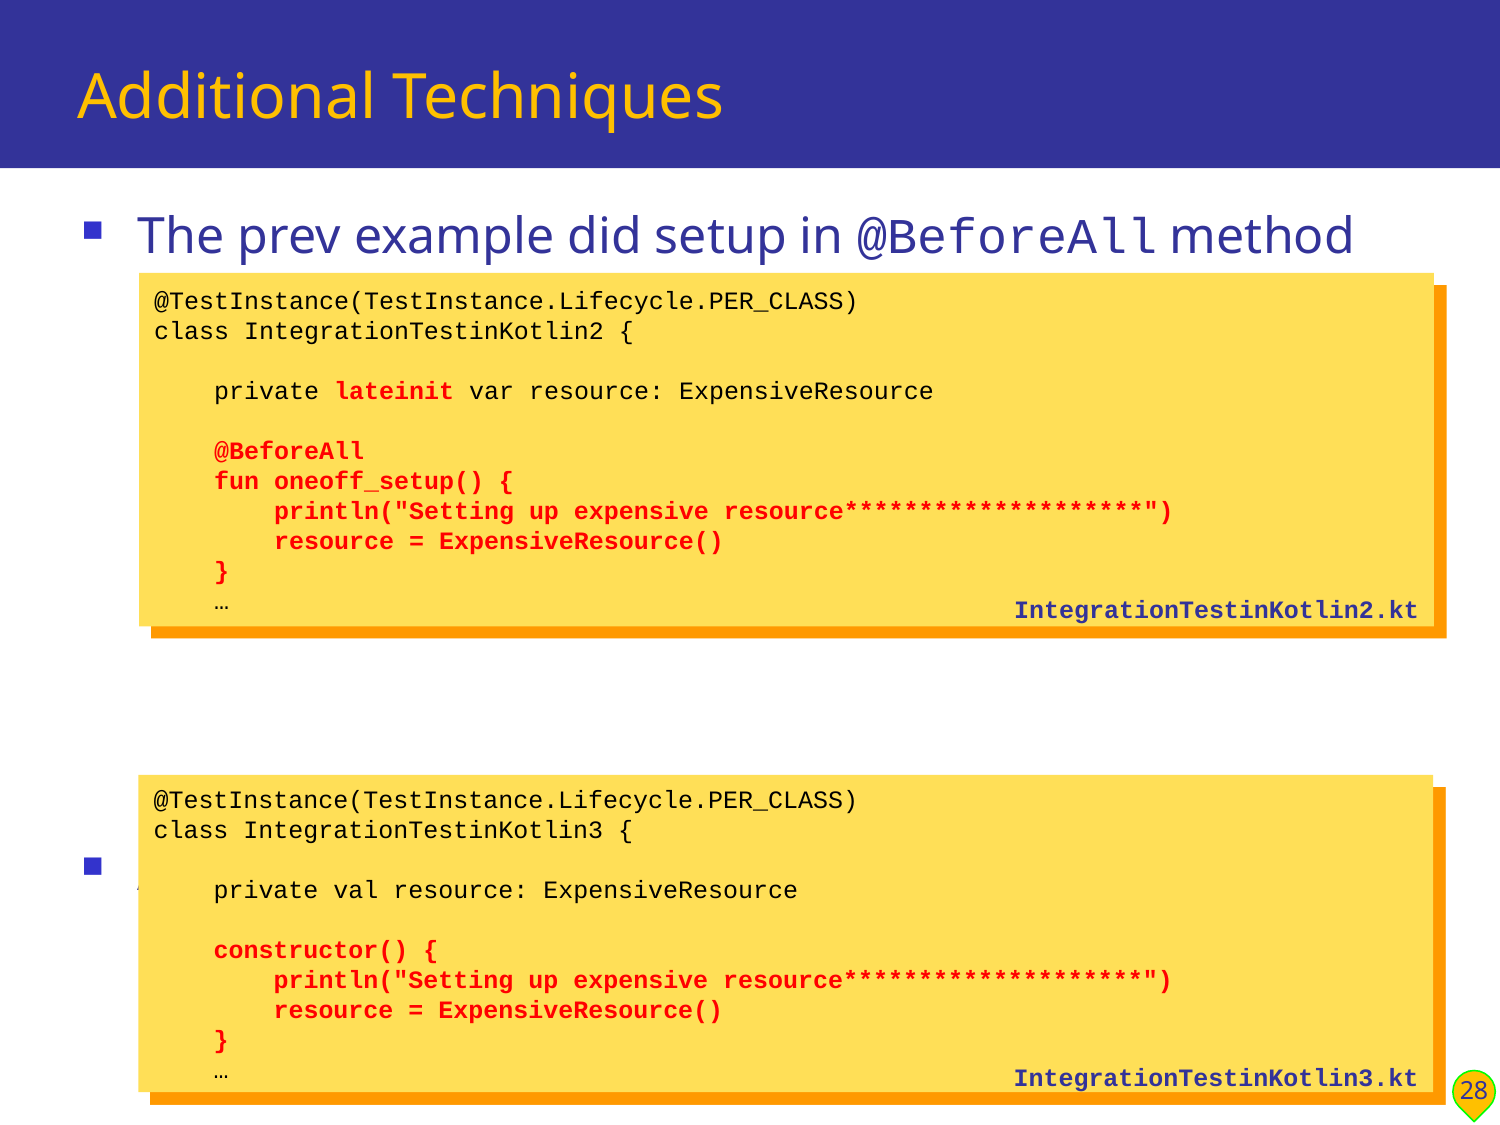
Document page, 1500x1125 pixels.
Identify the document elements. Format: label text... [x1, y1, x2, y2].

footer 28 [1431, 1040, 1500, 1117]
text_box IntegrationTestinKotlin3.kt [998, 1053, 1434, 1099]
text_box @TestInstance(TestInstance.Lifecycle.PER_CLASS) class IntegrationTestinKotlin3 { private val resource: ExpensiveResource constructor() { println("Setting up expensive resource********************") resource = ExpensiveResource() } … [138, 774, 1434, 1093]
text_box IntegrationTestinKotlin2.kt [999, 586, 1434, 632]
text_box @TestInstance(TestInstance.Lifecycle.PER_CLASS) class IntegrationTestinKotlin2 { private lateinit var resource: ExpensiveResource @BeforeAll fun oneoff_setup() { println("Setting up expensive resource********************") resource = ExpensiveResource() } … [139, 272, 1434, 627]
title Additional Techniques [61, 24, 1465, 139]
list The prev example did setup in @BeforeAll method An easier approach is to simply define a constructor [66, 196, 1460, 1007]
